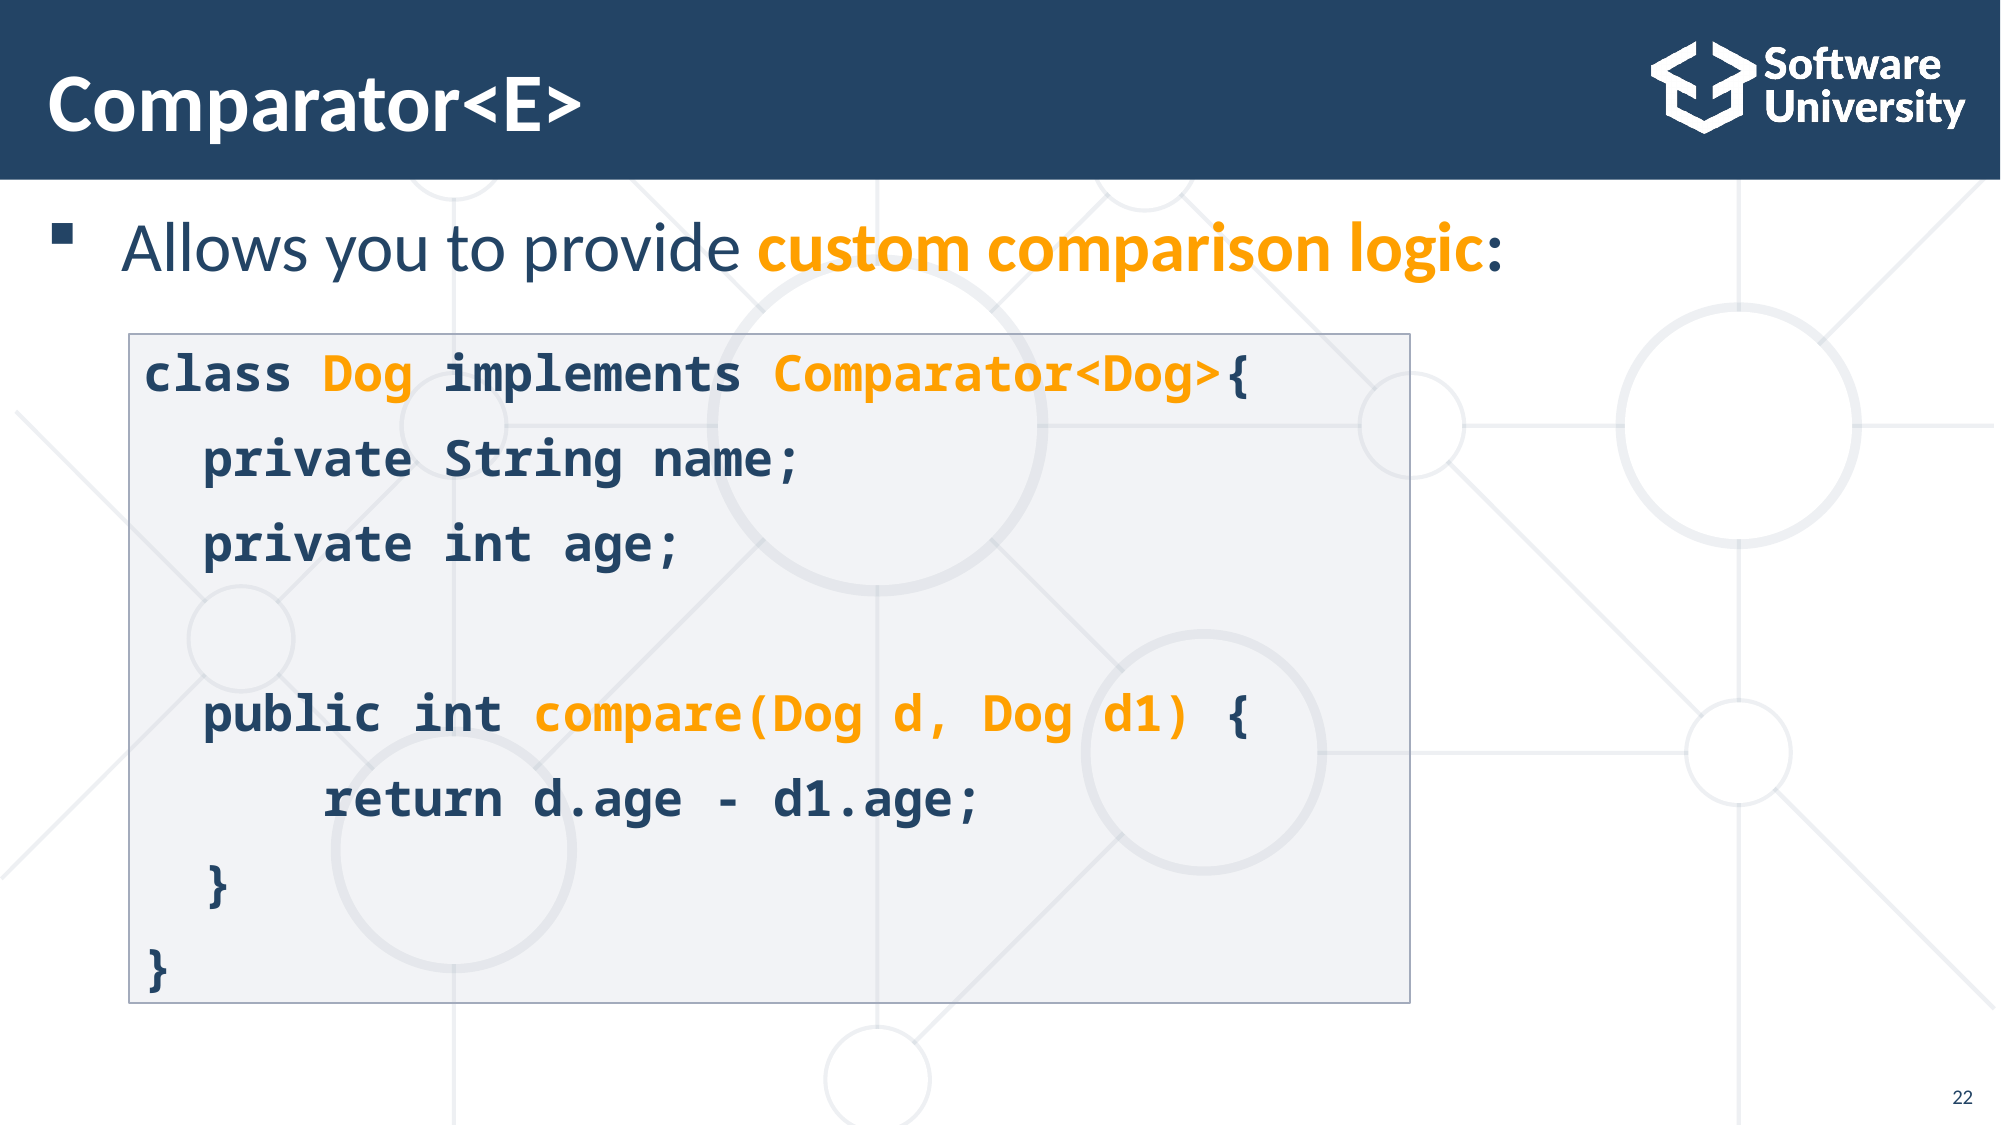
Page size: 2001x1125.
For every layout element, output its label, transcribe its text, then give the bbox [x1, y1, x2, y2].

text_box Allows you to provide custom comparison logic: [31, 188, 1968, 1103]
slide_number 22 [1927, 1067, 1989, 1117]
picture [1651, 41, 1966, 134]
title Comparator<E> [31, 6, 1603, 189]
text_box class Dog implements Comparator<Dog>{ private String name; private int age; public int compare(Dog d, Dog d1) { return d.age - d1.age; } } [128, 333, 1411, 1004]
